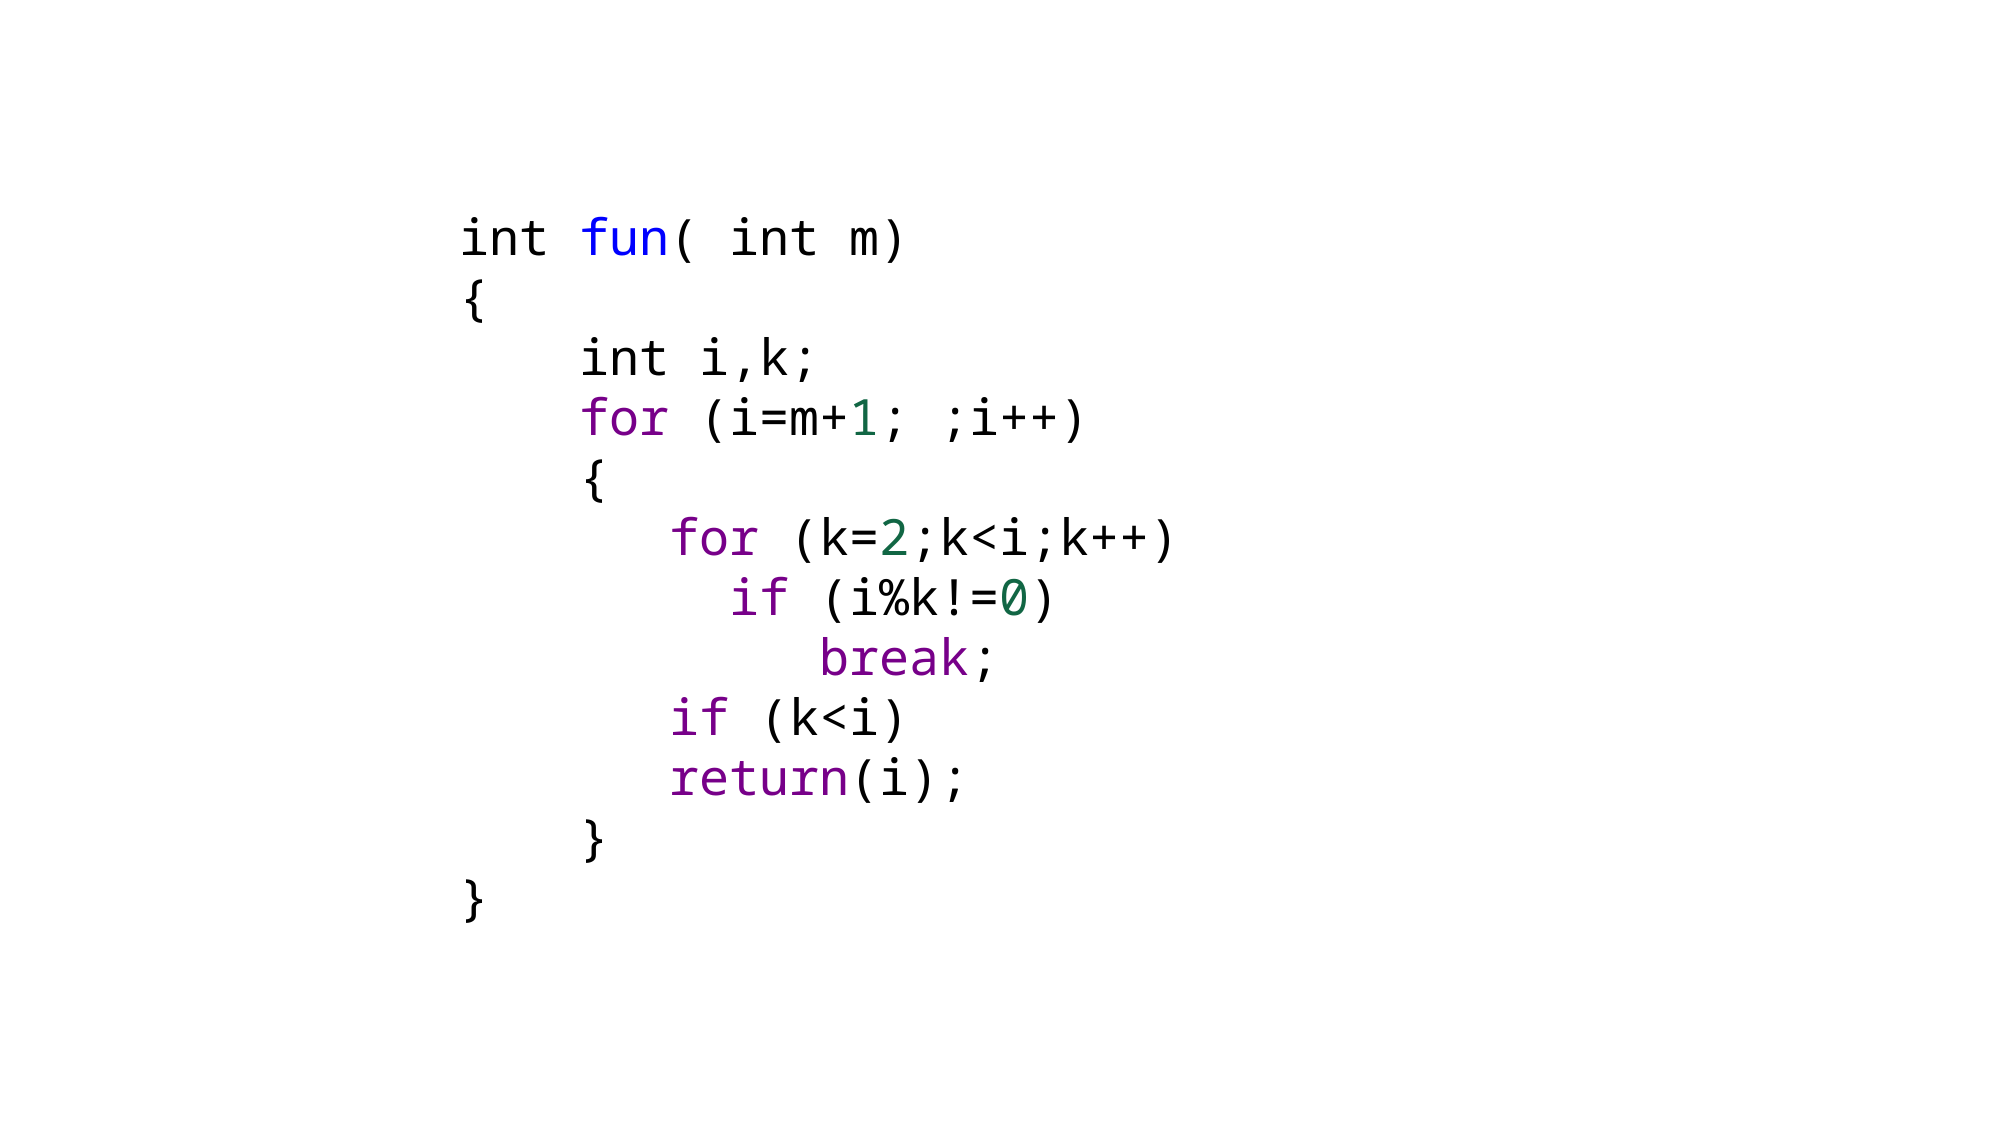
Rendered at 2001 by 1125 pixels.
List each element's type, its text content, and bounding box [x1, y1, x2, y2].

text_box int fun( int m) { int i,k; for (i=m+1; ;i++) { for (k=2;k<i;k++) if (i%k!=0) break; if (k<i) return(i); } } [444, 198, 1589, 978]
